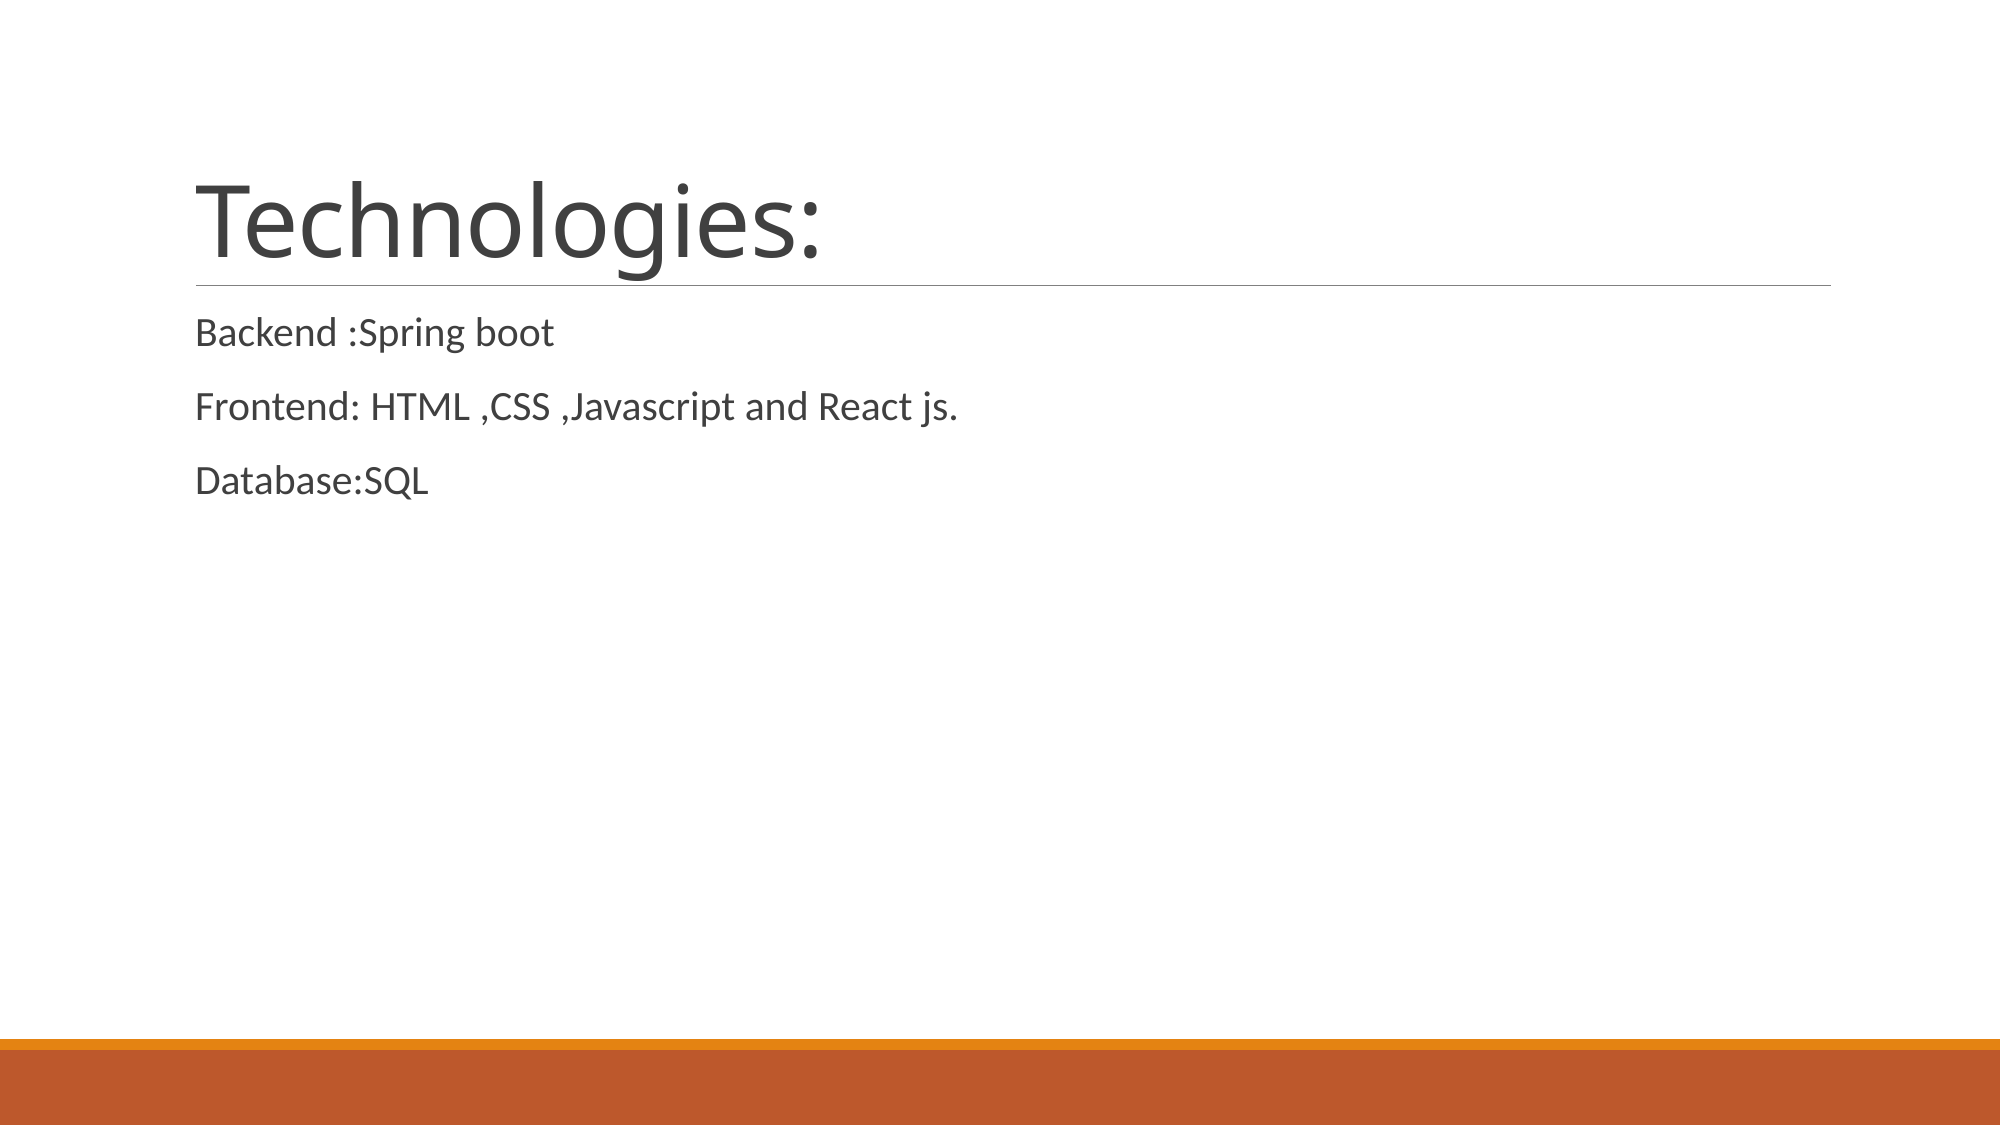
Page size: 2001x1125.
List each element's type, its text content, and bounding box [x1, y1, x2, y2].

title Technologies: [180, 47, 1830, 285]
list Backend :Spring boot Frontend: HTML ,CSS ,Javascript and React js. Database:SQL [180, 302, 1830, 963]
